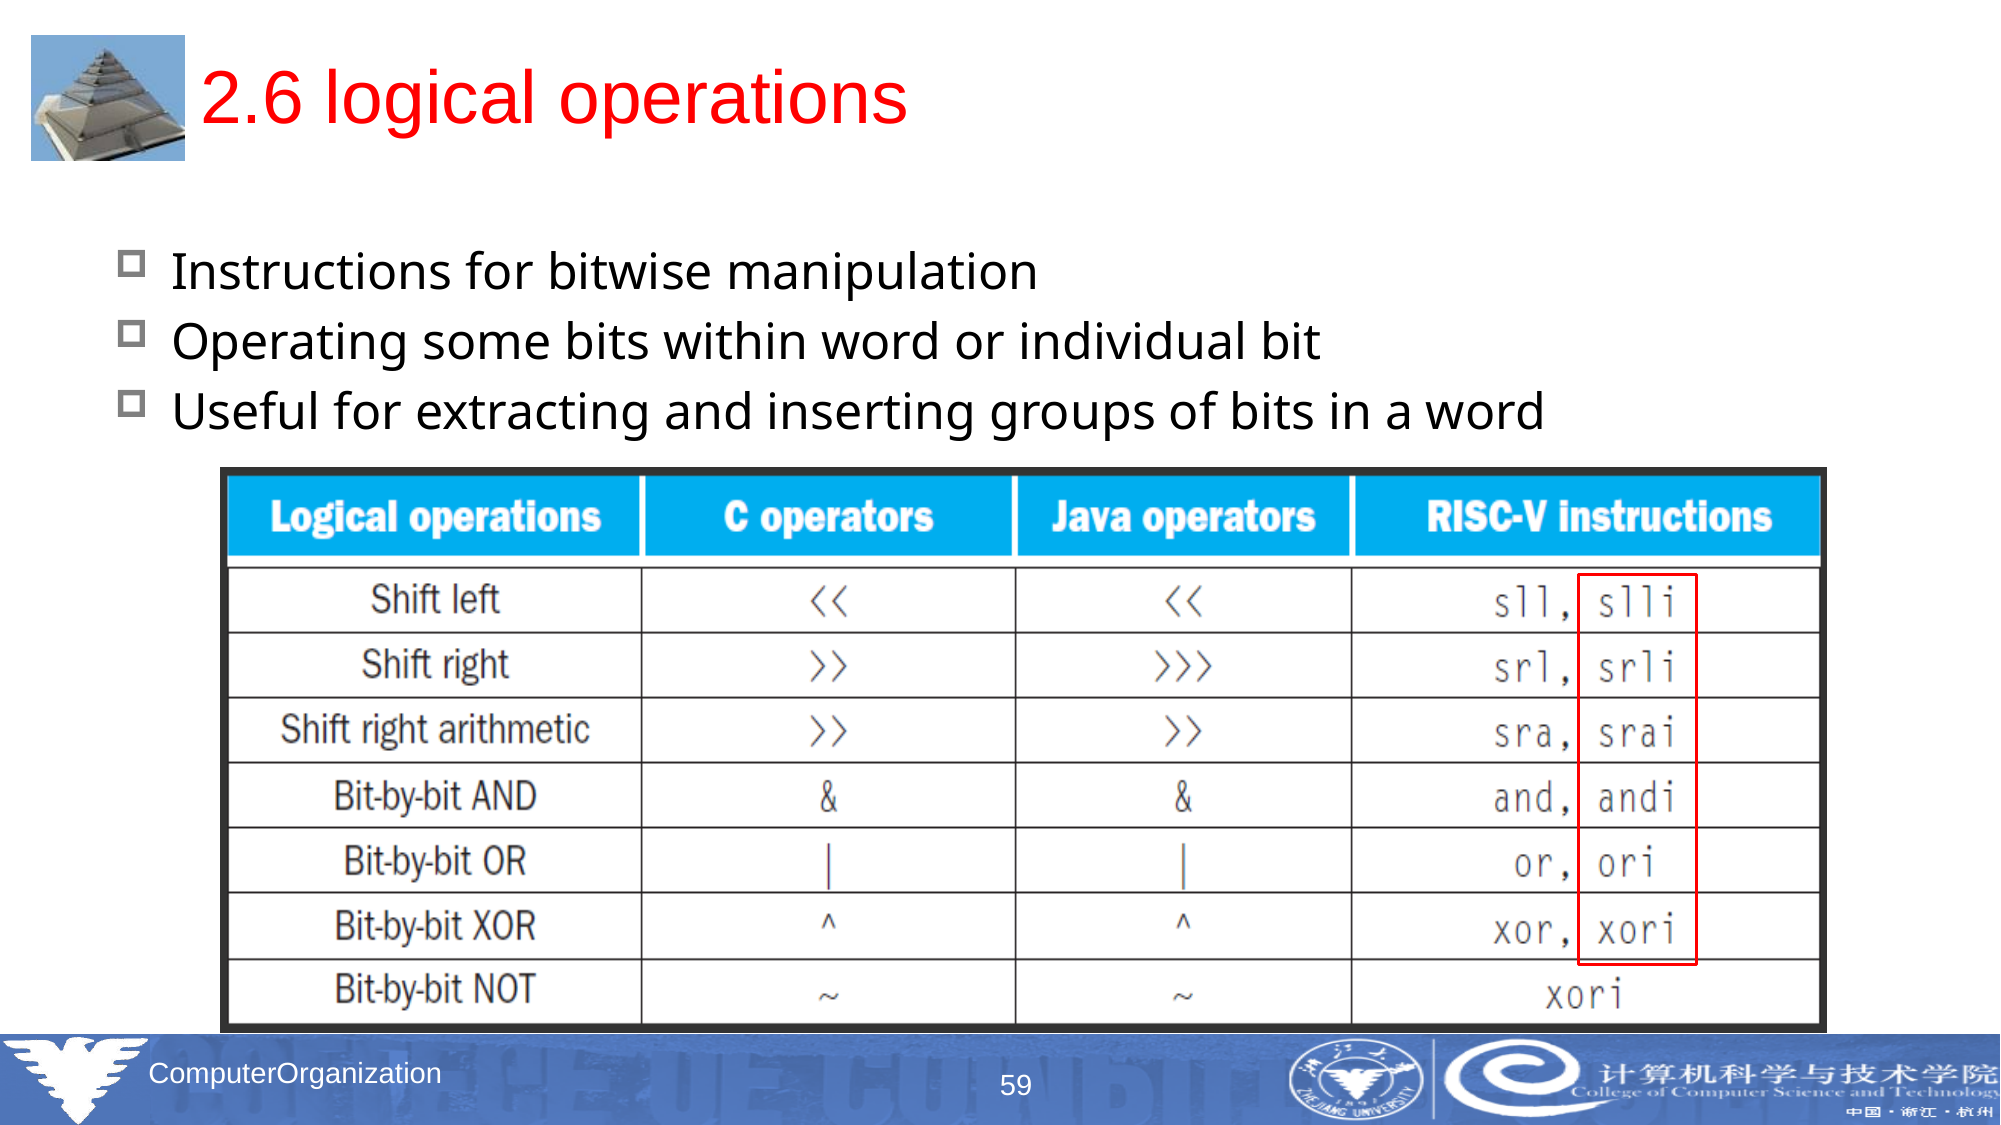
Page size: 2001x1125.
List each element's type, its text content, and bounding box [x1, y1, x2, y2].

title 2.6 logical operations [184, 0, 1953, 188]
picture [0, 467, 2000, 1125]
picture [31, 35, 184, 161]
text_box Instructions for bitwise manipulation Operating some bits within word or individual bit Useful for extracting and inserting groups of bits in a word [99, 231, 1945, 799]
